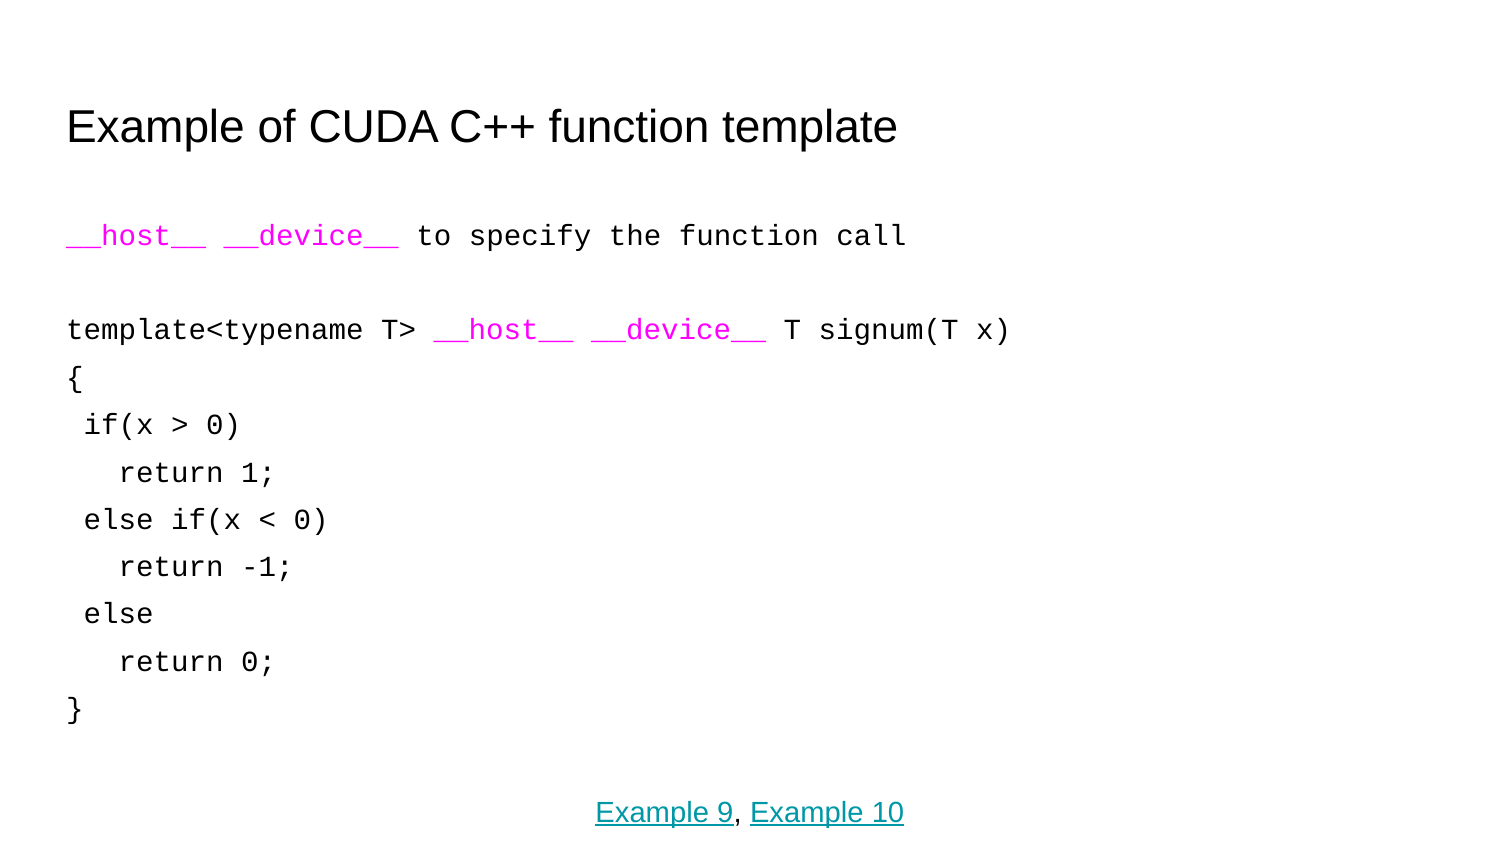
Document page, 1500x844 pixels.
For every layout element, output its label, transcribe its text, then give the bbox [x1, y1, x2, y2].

list __host__ __device__ to specify the function call template<typename T> __host__ __device__ T signum(T x) { if(x > 0) return 1; else if(x < 0) return -1; else return 0; } [51, 189, 1449, 750]
title Example of CUDA C++ function template [51, 72, 1449, 167]
text_box Example 9, Example 10 [0, 778, 1500, 843]
